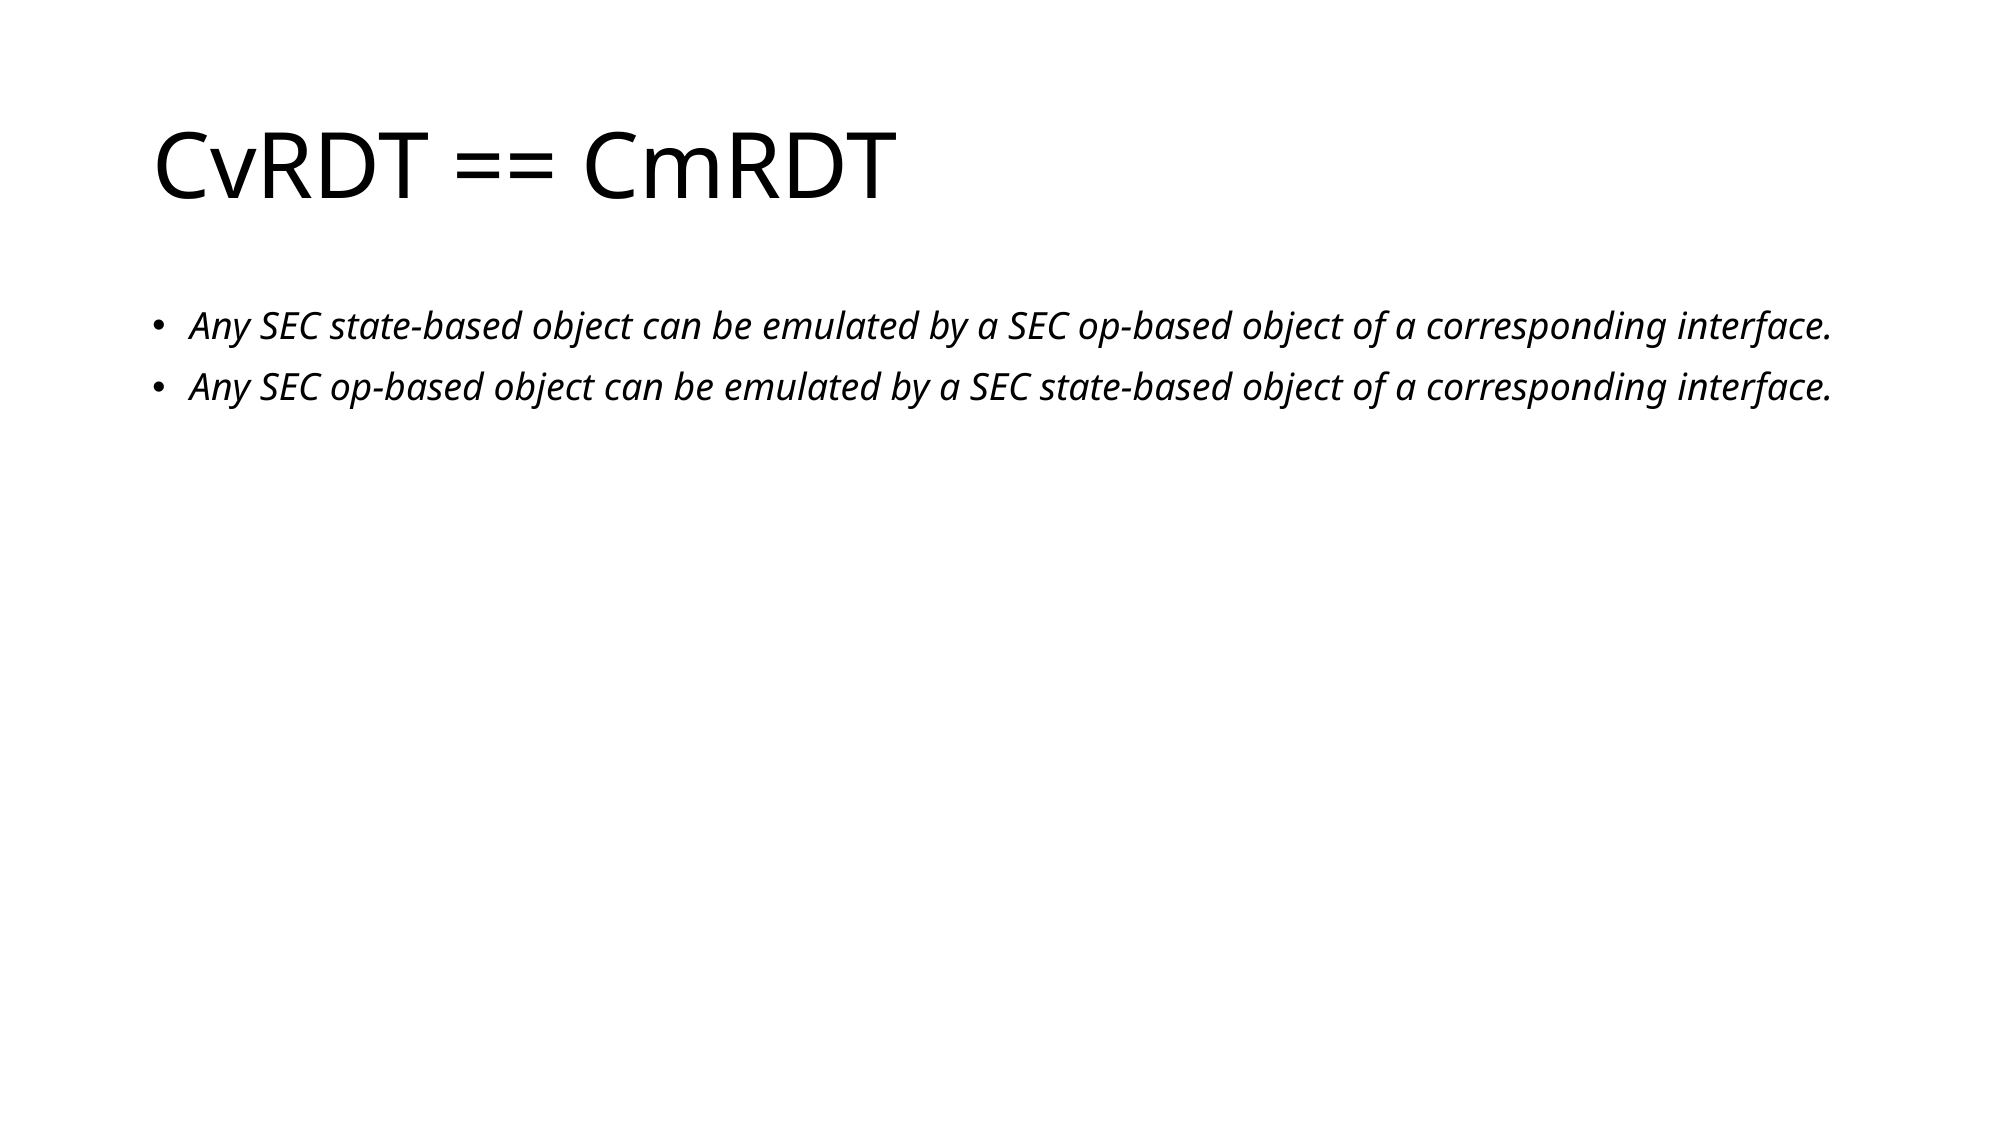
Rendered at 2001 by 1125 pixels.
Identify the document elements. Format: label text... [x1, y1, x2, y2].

list Any SEC state-based object can be emulated by a SEC op-based object of a corresponding interface. Any SEC op-based object can be emulated by a SEC state-based object of a corresponding interface. [137, 299, 1863, 1014]
title CvRDT == CmRDT [137, 59, 1863, 278]
